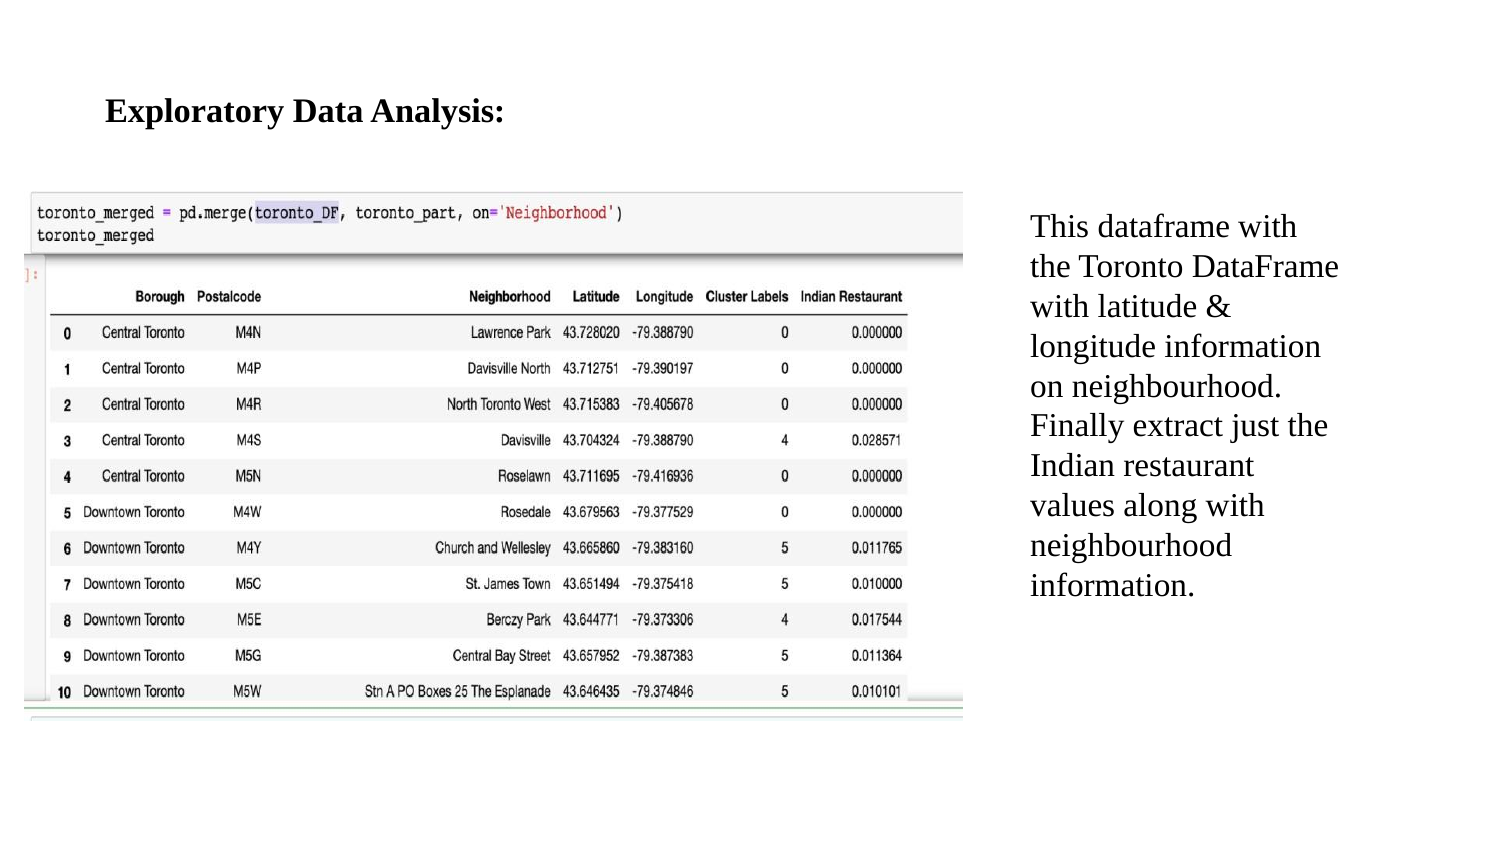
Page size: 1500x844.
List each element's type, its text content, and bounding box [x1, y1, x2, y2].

picture [24, 191, 963, 721]
title Exploratory Data Analysis: [51, 72, 1449, 167]
list This dataframe with the Toronto DataFrame with latitude & longitude information on neighbourhood. Finally extract just the Indian restaurant values along with neighbourhood information. [1004, 189, 1449, 750]
